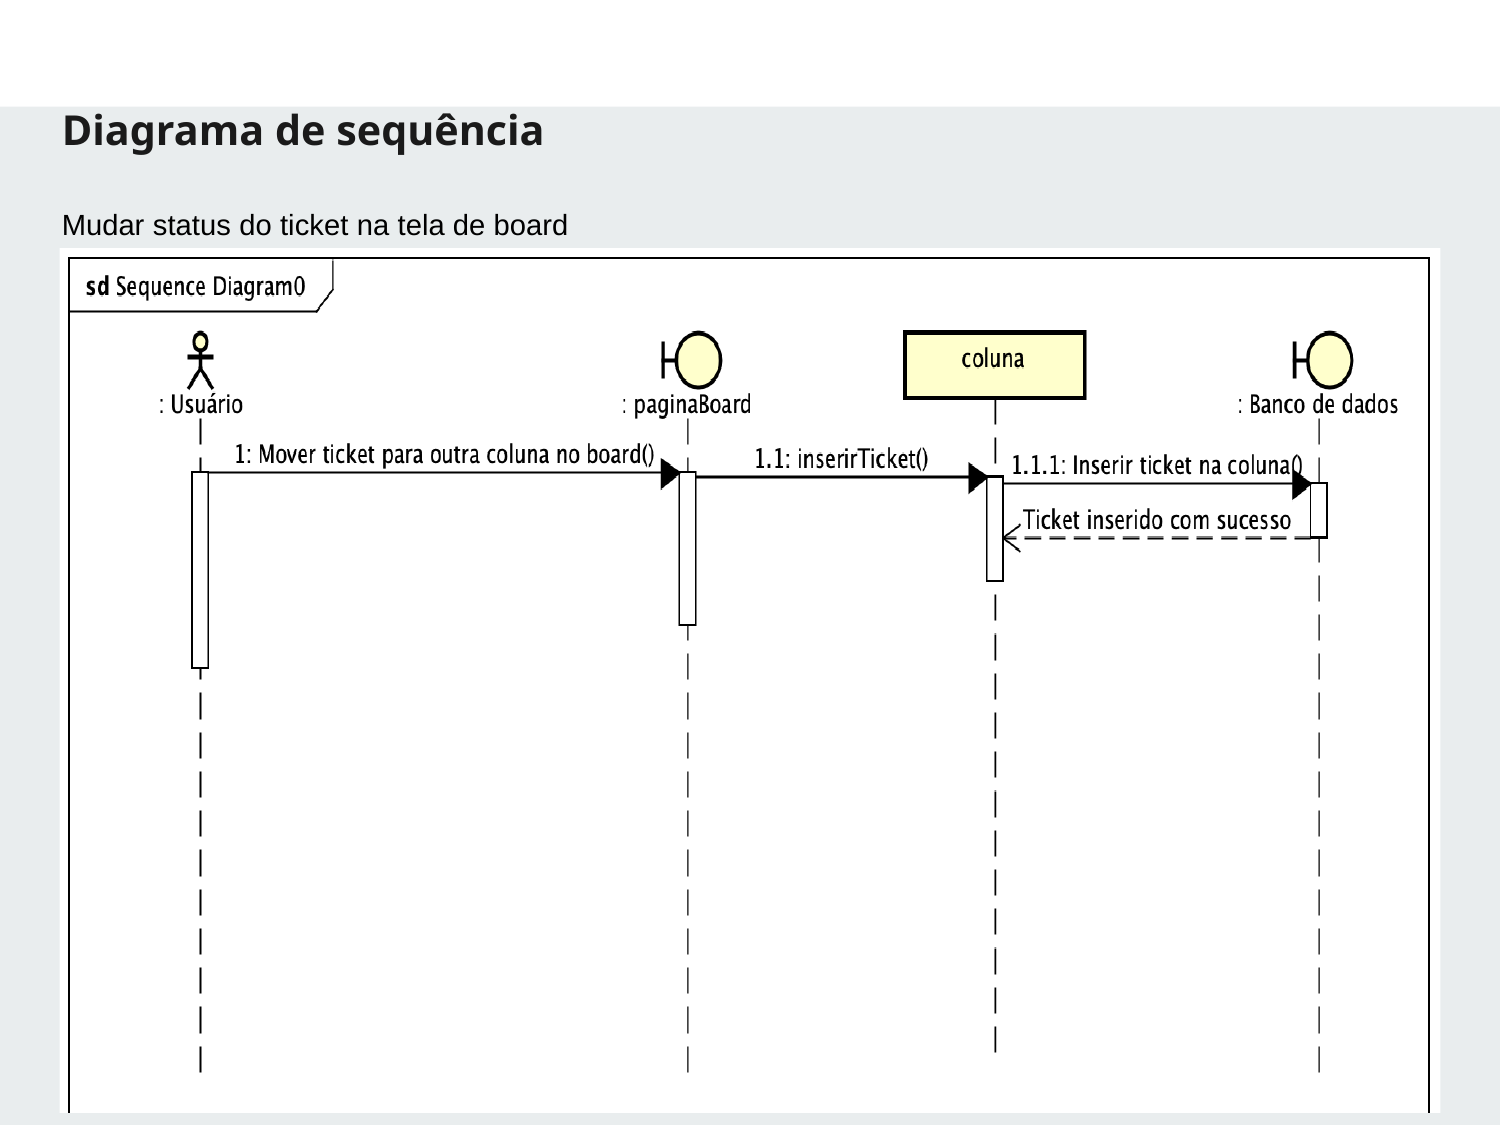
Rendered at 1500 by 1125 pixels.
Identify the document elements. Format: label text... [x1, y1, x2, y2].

title Diagrama de sequência [46, 89, 560, 185]
picture [59, 248, 1441, 1113]
subtitle Mudar status do ticket na tela de board [46, 185, 643, 283]
